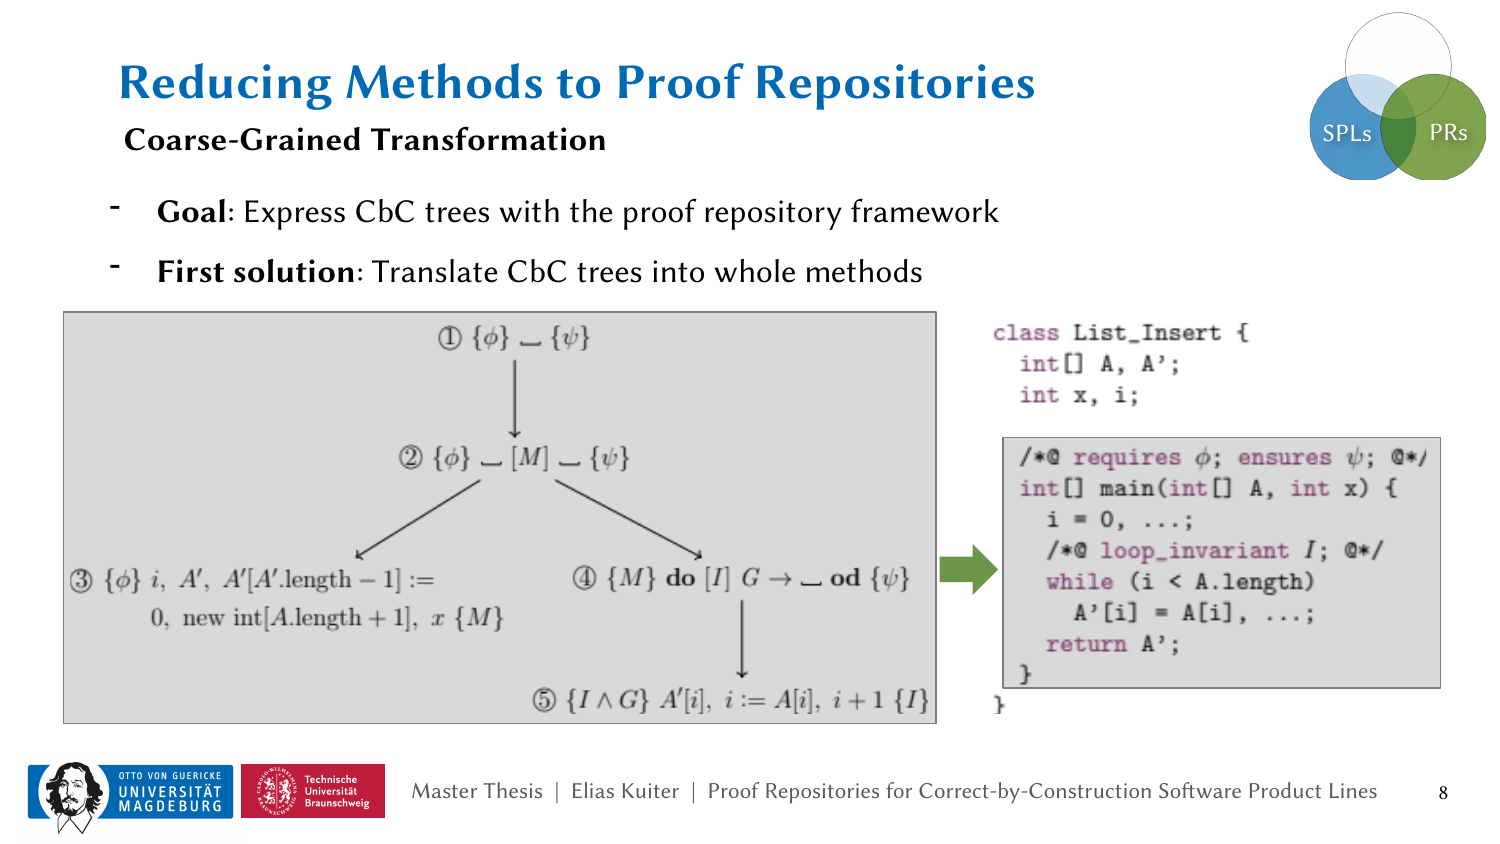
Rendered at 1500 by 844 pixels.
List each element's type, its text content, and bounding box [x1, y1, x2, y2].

text_box Coarse-Grained Transformation [108, 110, 623, 165]
text_box 8 [1423, 770, 1463, 811]
text_box [63, 312, 937, 724]
text_box [1431, 437, 1441, 688]
picture [17, 751, 385, 844]
text_box Goal: Express CbC trees with the proof repository framework First solution: Translate CbC trees into whole methods [94, 161, 1016, 297]
picture [70, 324, 928, 714]
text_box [1307, 12, 1487, 180]
text_box Reducing Methods to Proof Repositories [102, 40, 1052, 116]
text_box [939, 544, 987, 595]
picture [992, 323, 1427, 714]
